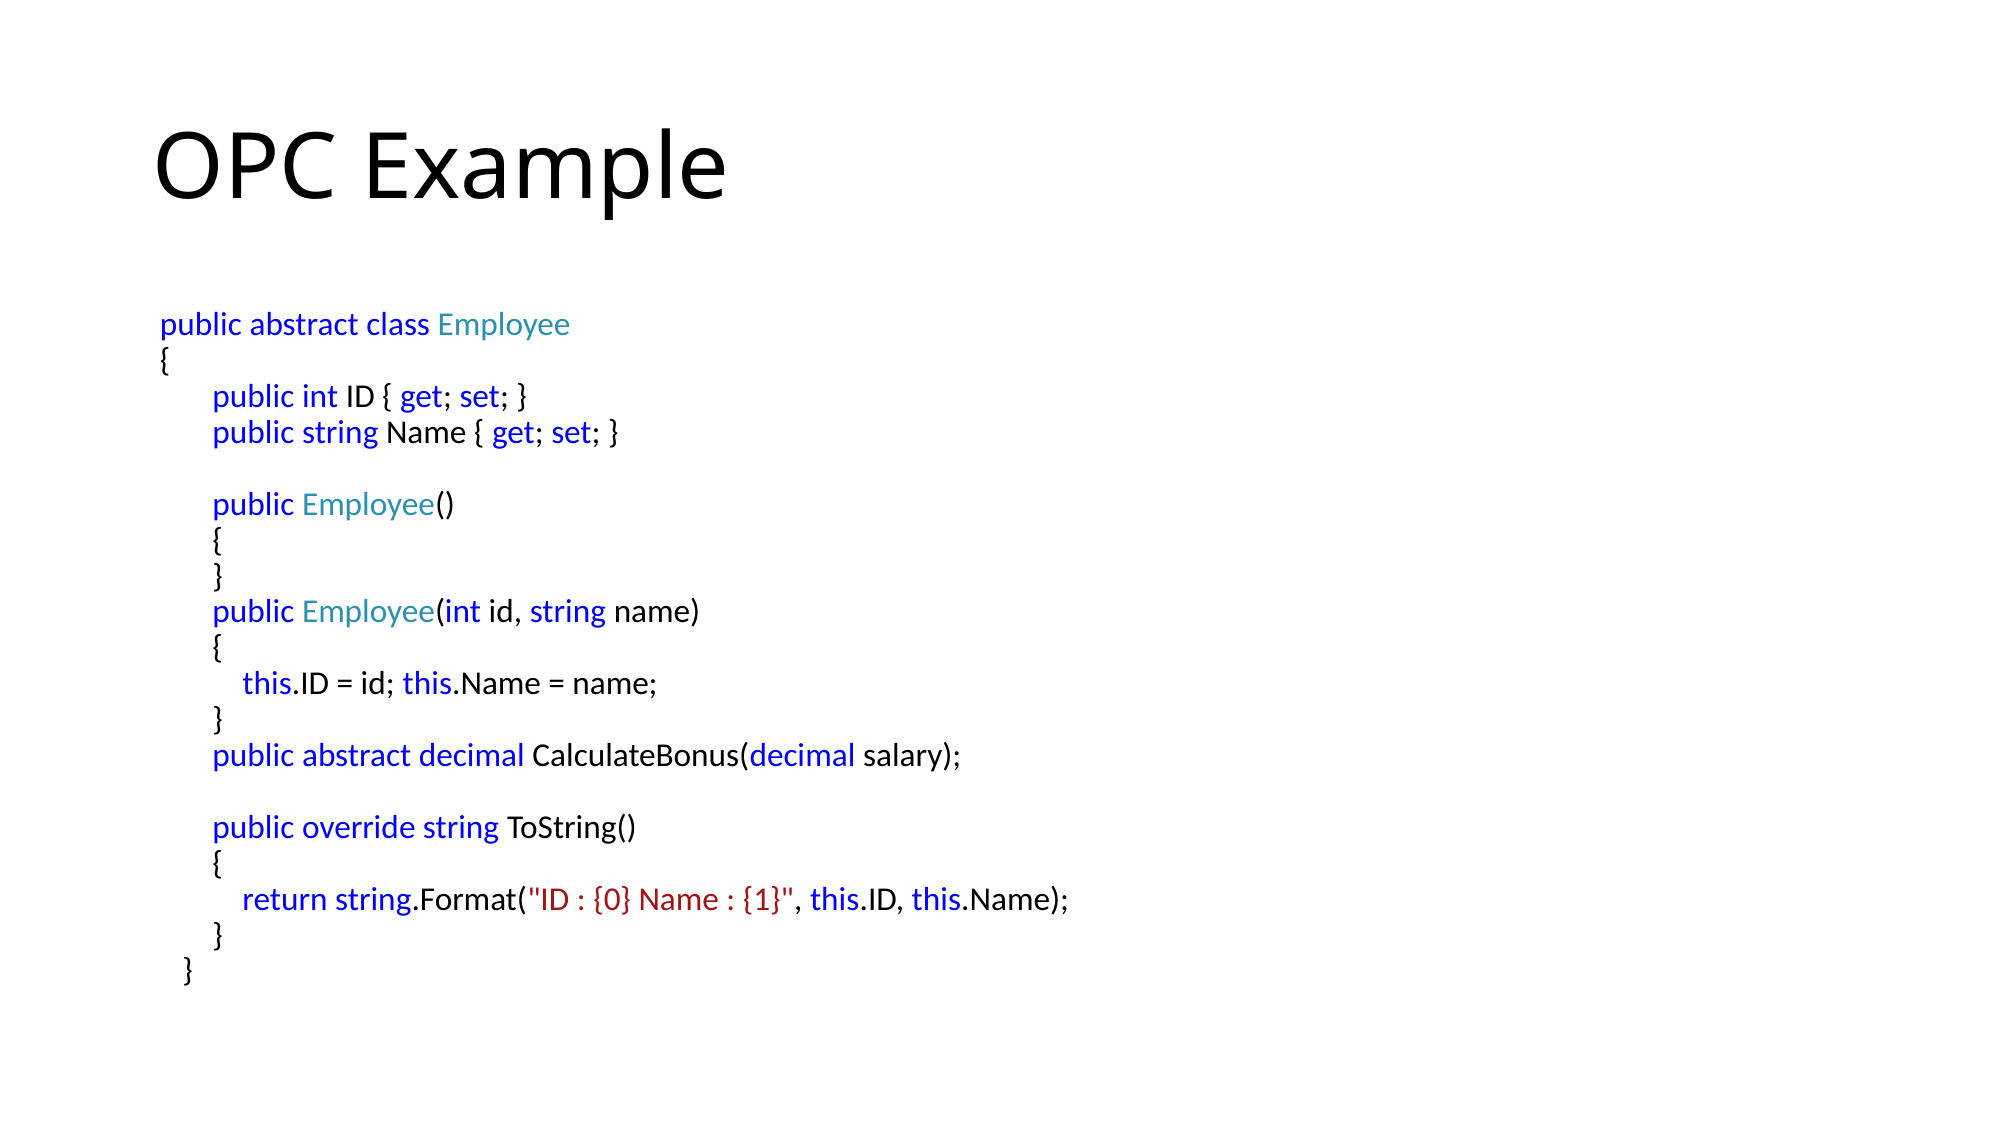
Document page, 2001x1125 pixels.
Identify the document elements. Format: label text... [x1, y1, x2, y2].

list public abstract class Employee { public int ID { get; set; } public string Name { get; set; } public Employee() { } public Employee(int id, string name) { this.ID = id; this.Name = name; } public abstract decimal CalculateBonus(decimal salary); public override string ToString() { return string.Format("ID : {0} Name : {1}", this.ID, this.Name); } } [137, 299, 1863, 1014]
title OPC Example [137, 59, 1863, 278]
